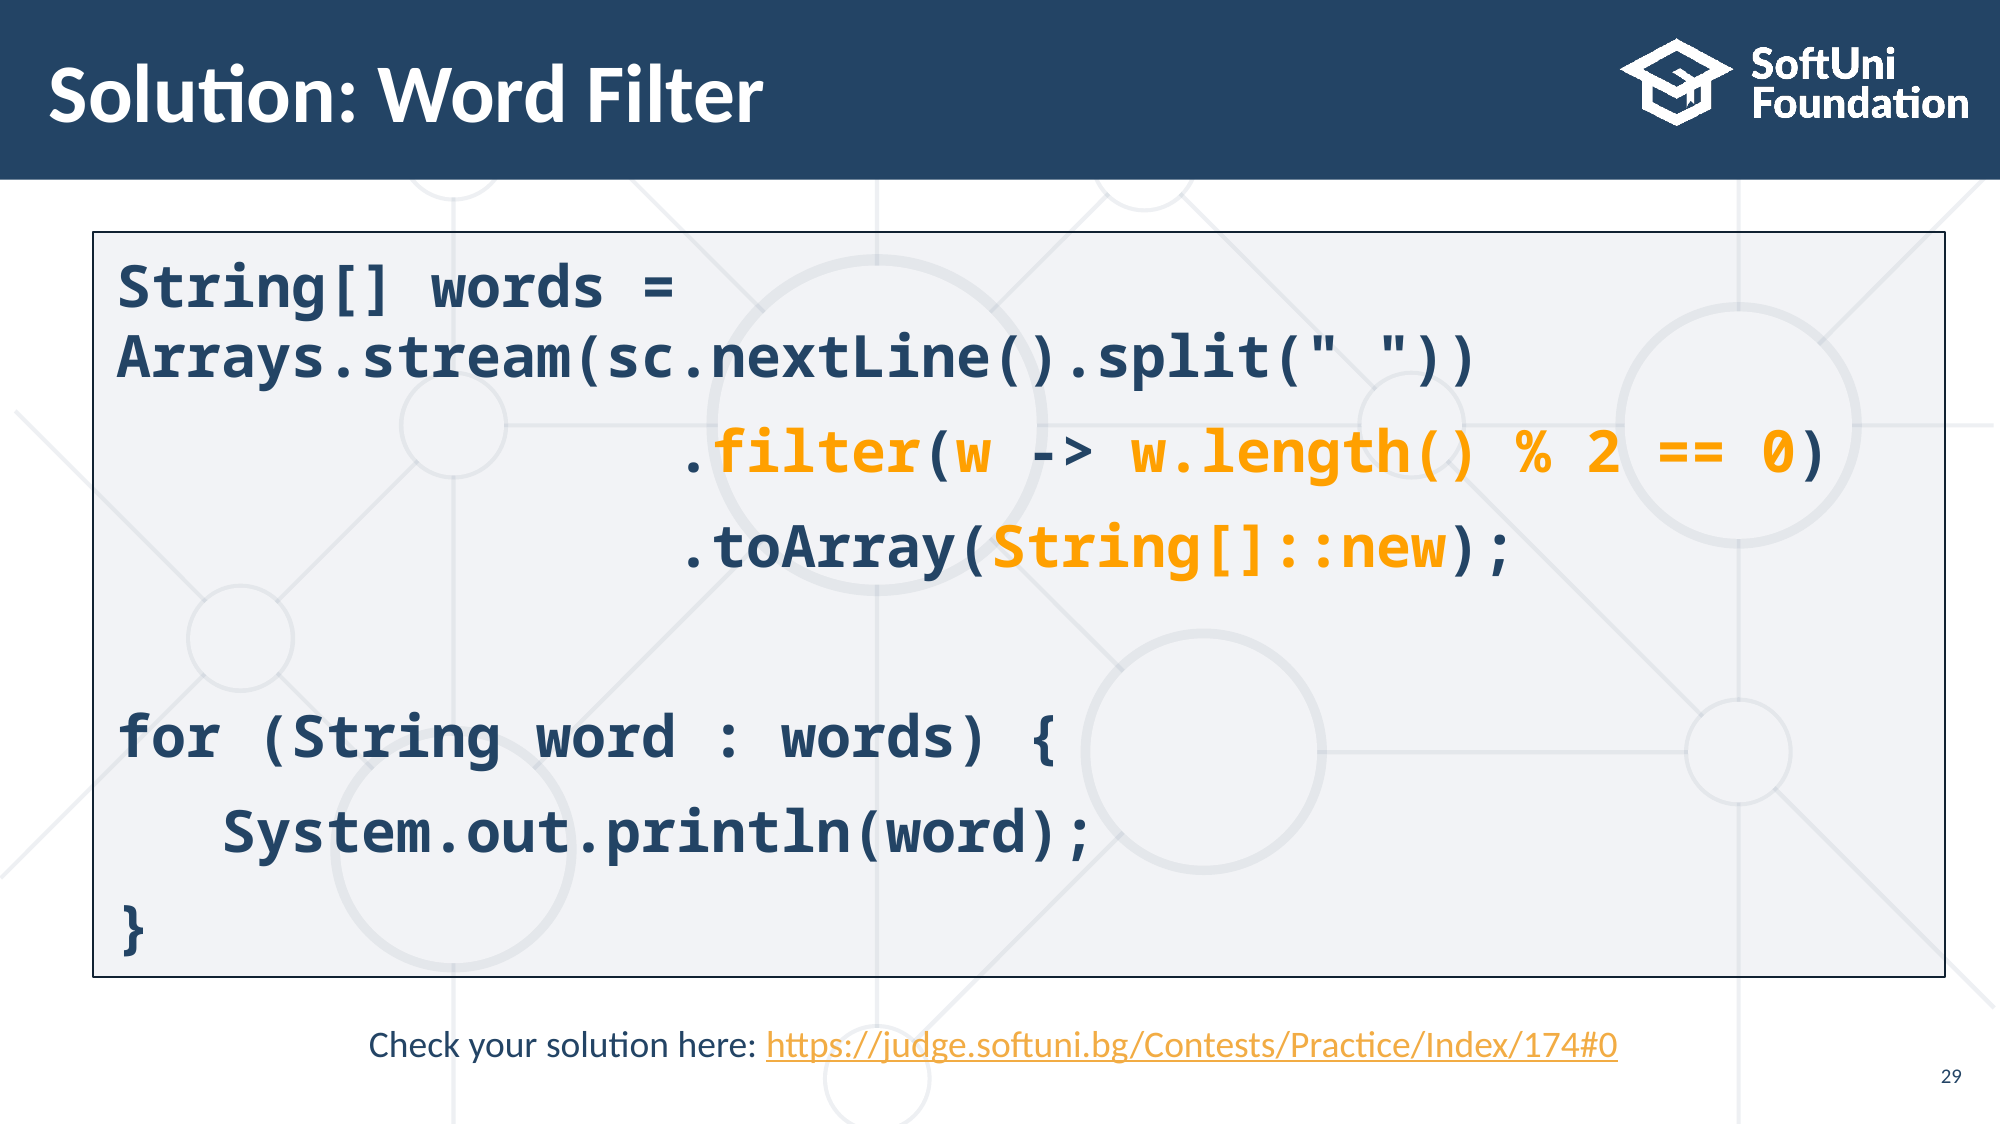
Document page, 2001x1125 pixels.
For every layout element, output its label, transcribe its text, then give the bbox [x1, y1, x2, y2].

slide_number 29 [1897, 1049, 1968, 1101]
text_box Check your solution here: https://judge.softuni.bg/Contests/Practice/Index/174#0 [124, 1012, 1863, 1073]
picture [1619, 38, 1968, 126]
text_box String[] words = Arrays.stream(sc.nextLine().split(" ")) .filter(w -> w.length() % 2 == 0) .toArray(String[]::new); for (String word : words) { System.out.println(word); } [93, 231, 1946, 978]
title Solution: Word Filter [31, 16, 1591, 162]
